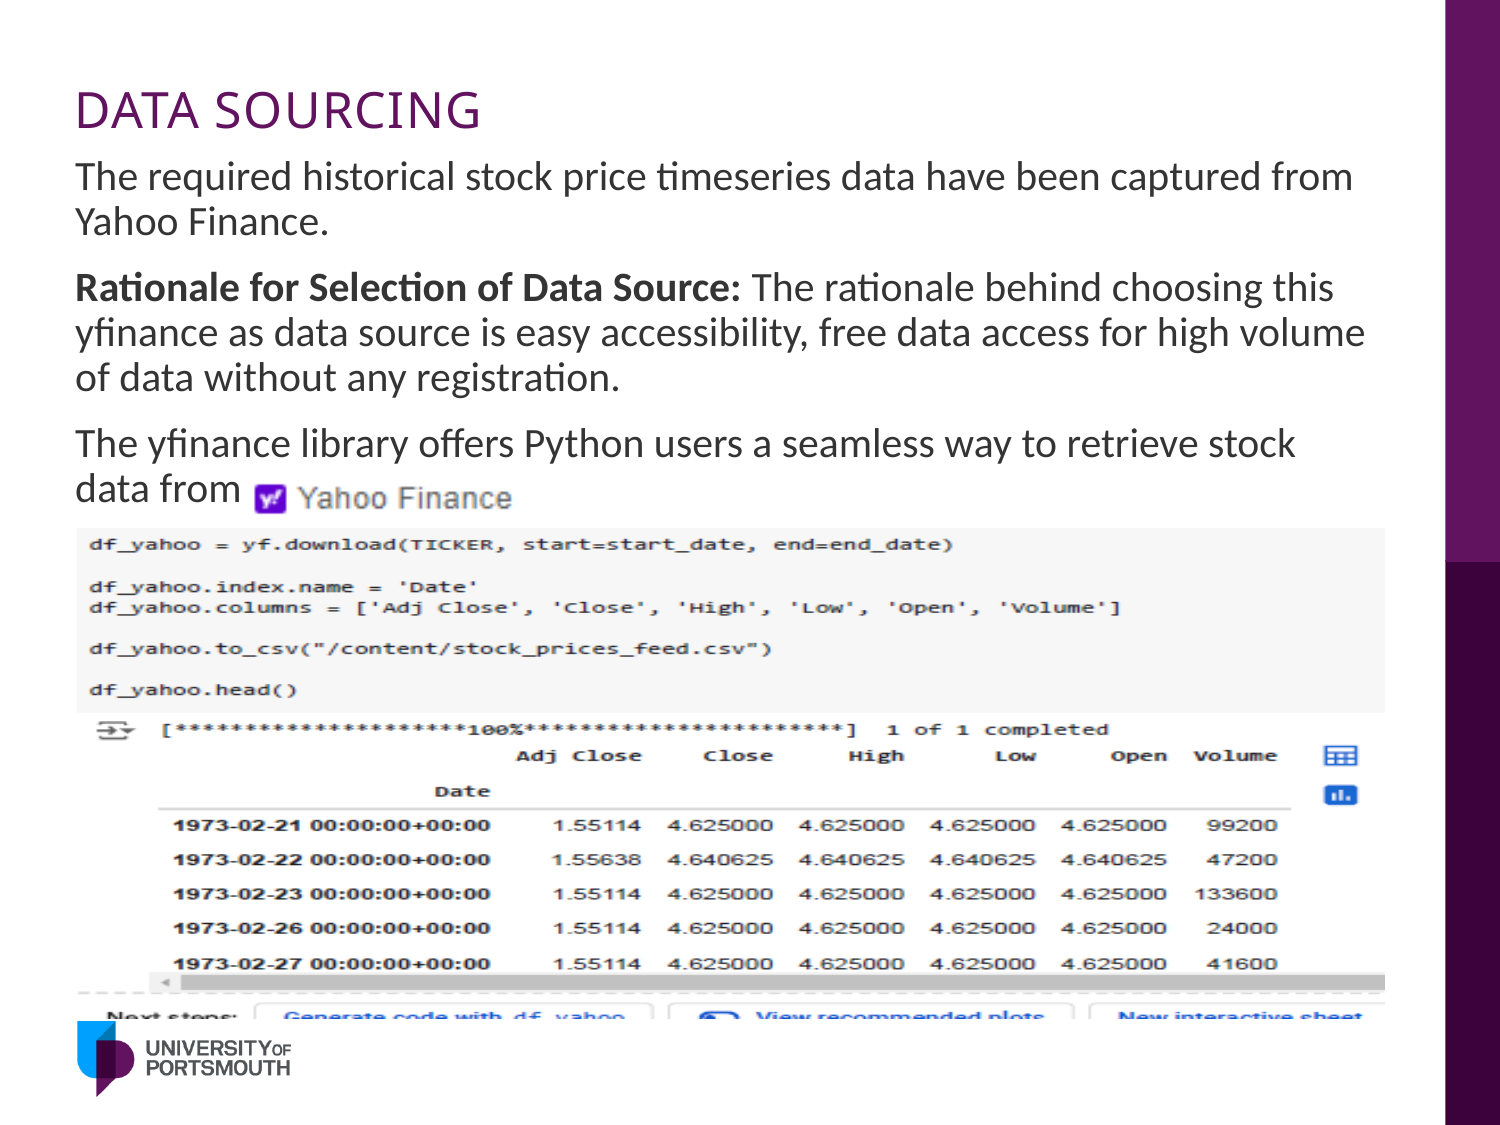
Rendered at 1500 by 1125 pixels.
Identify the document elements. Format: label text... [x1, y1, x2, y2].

picture [77, 528, 1385, 1019]
title DATA SOURCING [59, 56, 1431, 128]
picture [77, 1021, 291, 1097]
list The required historical stock price timeseries data have been captured from Yahoo Finance. Rationale for Selection of Data Source: The rationale behind choosing this yfinance as data source is easy accessibility, free data access for high volume of data without any registration. The yfinance library offers Python users a seamless way to retrieve stock data from [60, 147, 1396, 1019]
picture [253, 478, 517, 519]
